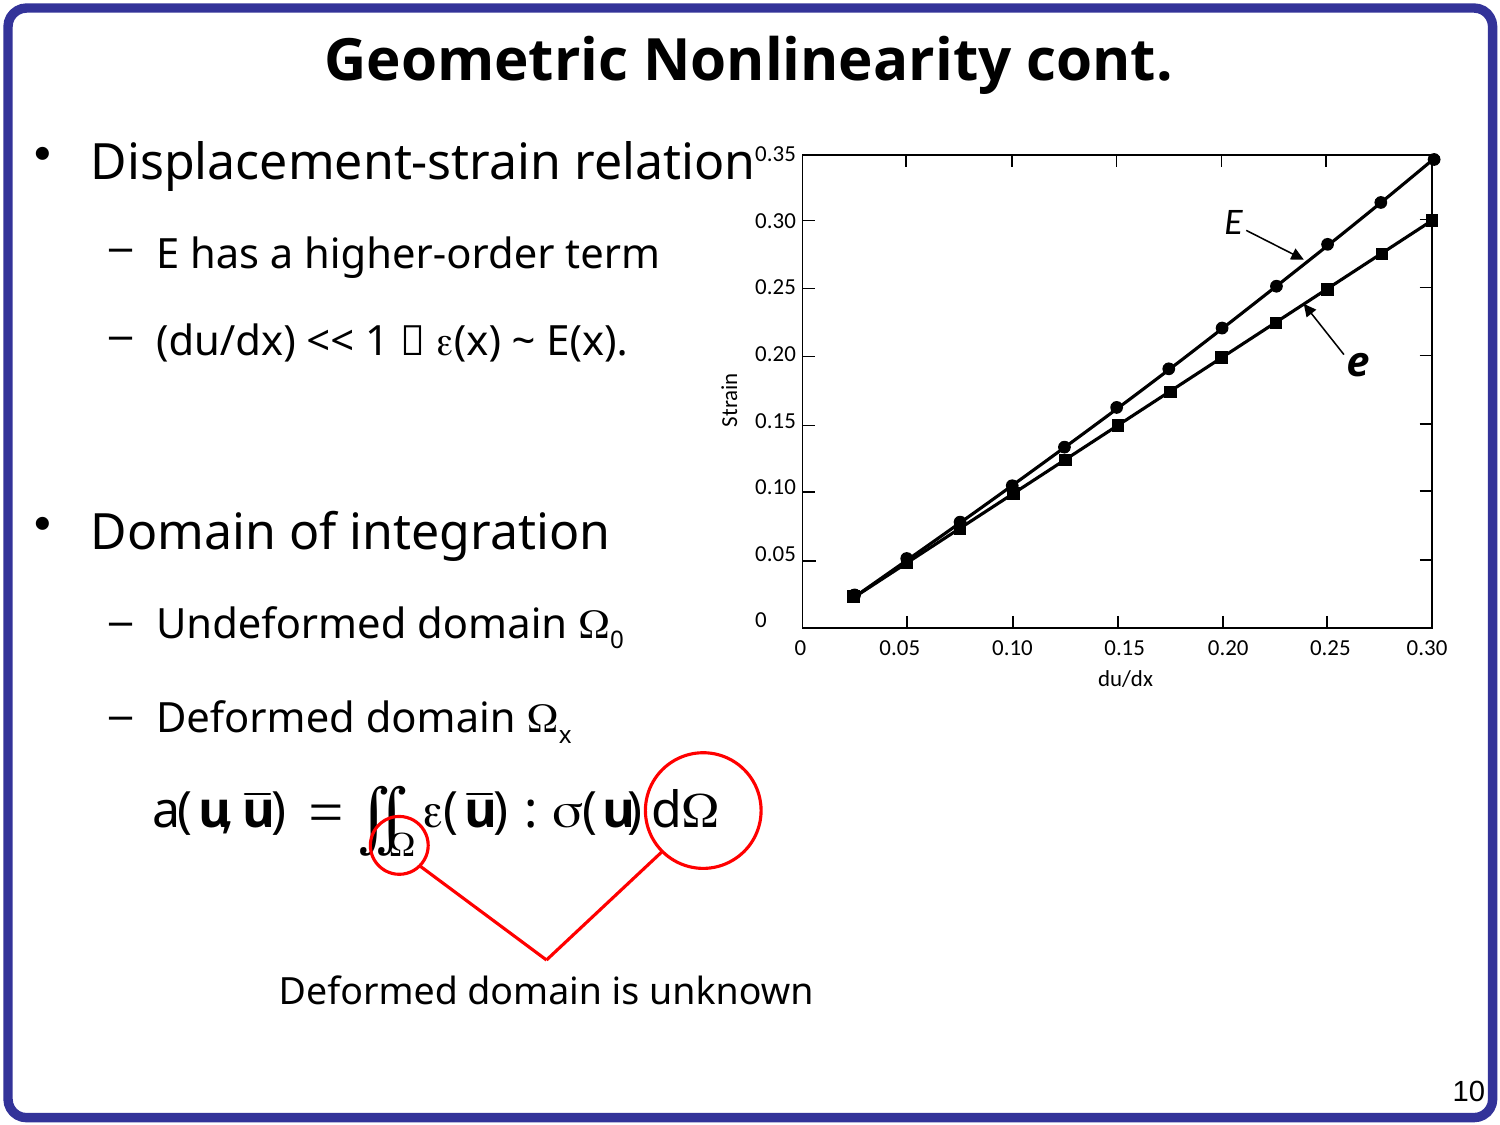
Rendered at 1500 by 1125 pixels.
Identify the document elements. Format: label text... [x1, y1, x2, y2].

list Displacement-strain relation E has a higher-order term (du/dx) << 1  e(x) ~ E(x). Domain of integration Undeformed domain W0 Deformed domain Wx [18, 121, 1481, 1086]
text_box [149, 773, 723, 862]
text_box [385, 871, 413, 875]
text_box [546, 851, 663, 961]
text_box [660, 752, 762, 864]
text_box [709, 138, 1457, 694]
title Geometric Nonlinearity cont. [6, 7, 1492, 106]
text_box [419, 865, 541, 961]
text_box Deformed domain is unknown [263, 959, 829, 1020]
